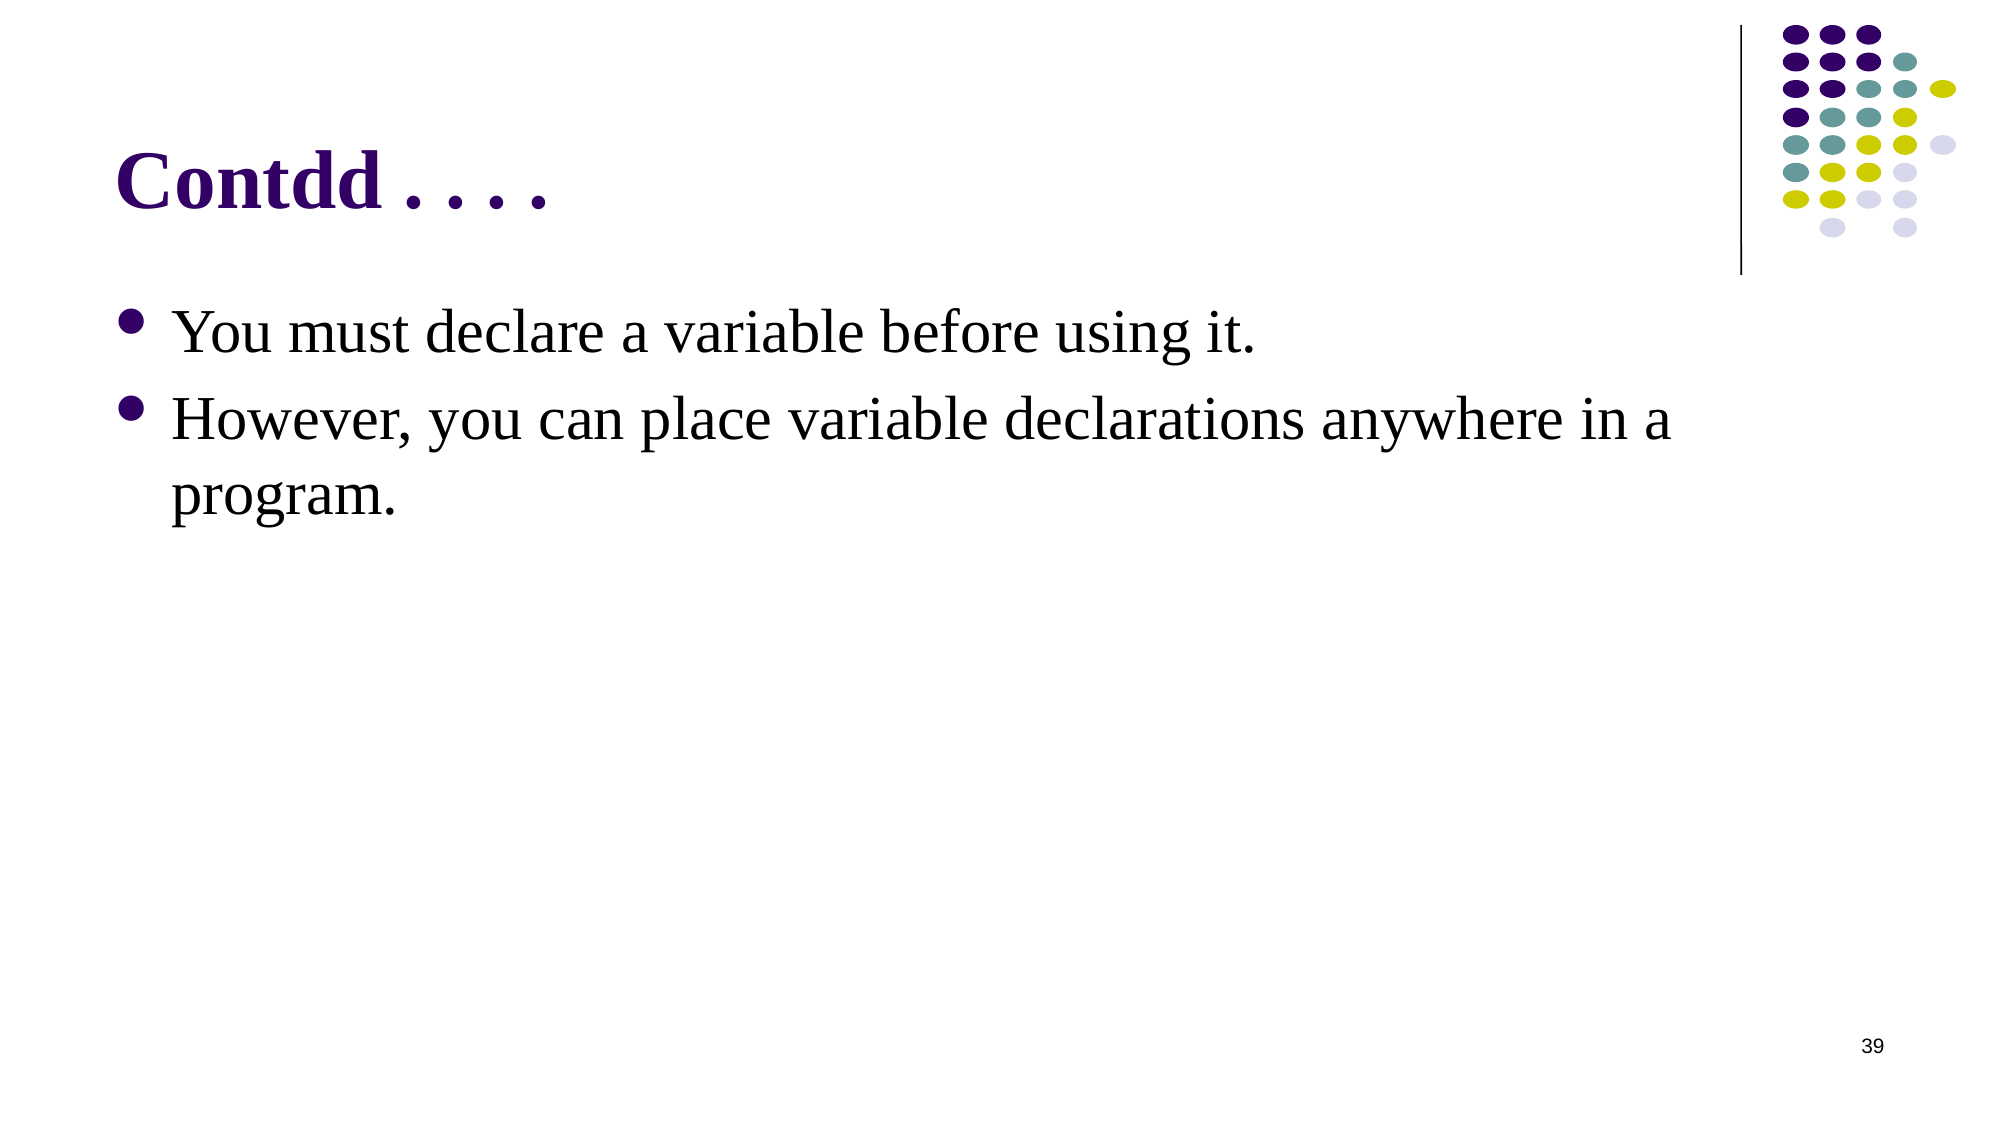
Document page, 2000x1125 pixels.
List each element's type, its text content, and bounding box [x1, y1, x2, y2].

slide_number 39 [1432, 1024, 1900, 1101]
list You must declare a variable before using it. However, you can place variable declarations anywhere in a program. [99, 281, 1734, 1006]
title Contdd . . . . [99, 19, 1750, 233]
